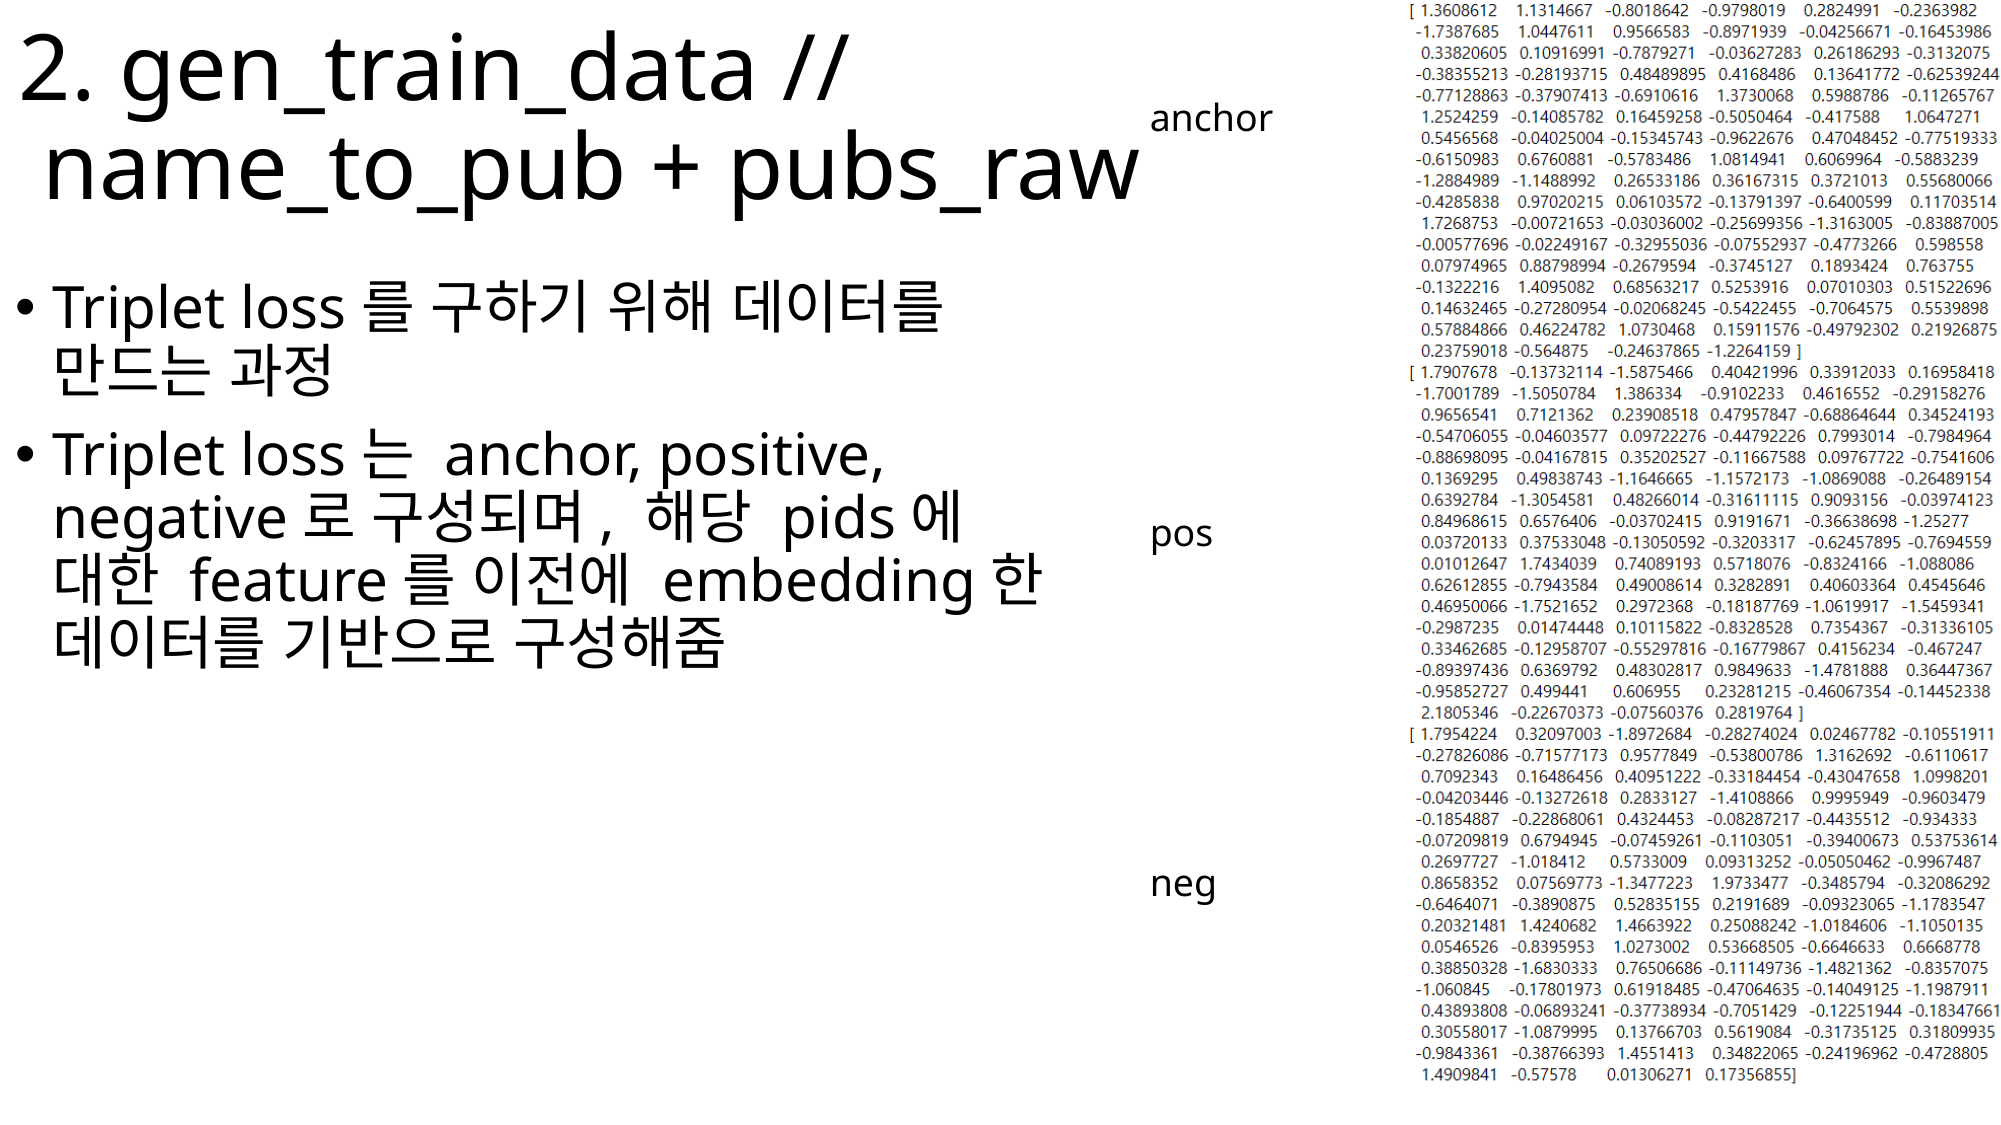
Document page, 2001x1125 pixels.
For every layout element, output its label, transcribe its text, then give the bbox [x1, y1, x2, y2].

list Triplet loss를 구하기 위해 데이터를 만드는 과정 Triplet loss는 anchor, positive, negative로 구성되며, 해당 pids에 대한 feature를 이전에 embedding한 데이터를 기반으로 구성해줌 [0, 271, 1089, 985]
text_box anchor [1134, 86, 1292, 147]
text_box neg [1134, 851, 1292, 912]
title 2. gen_train_data // name_to_pub + pubs_raw [3, 11, 1409, 229]
text_box pos [1134, 501, 1292, 562]
picture [1409, 0, 2000, 1125]
